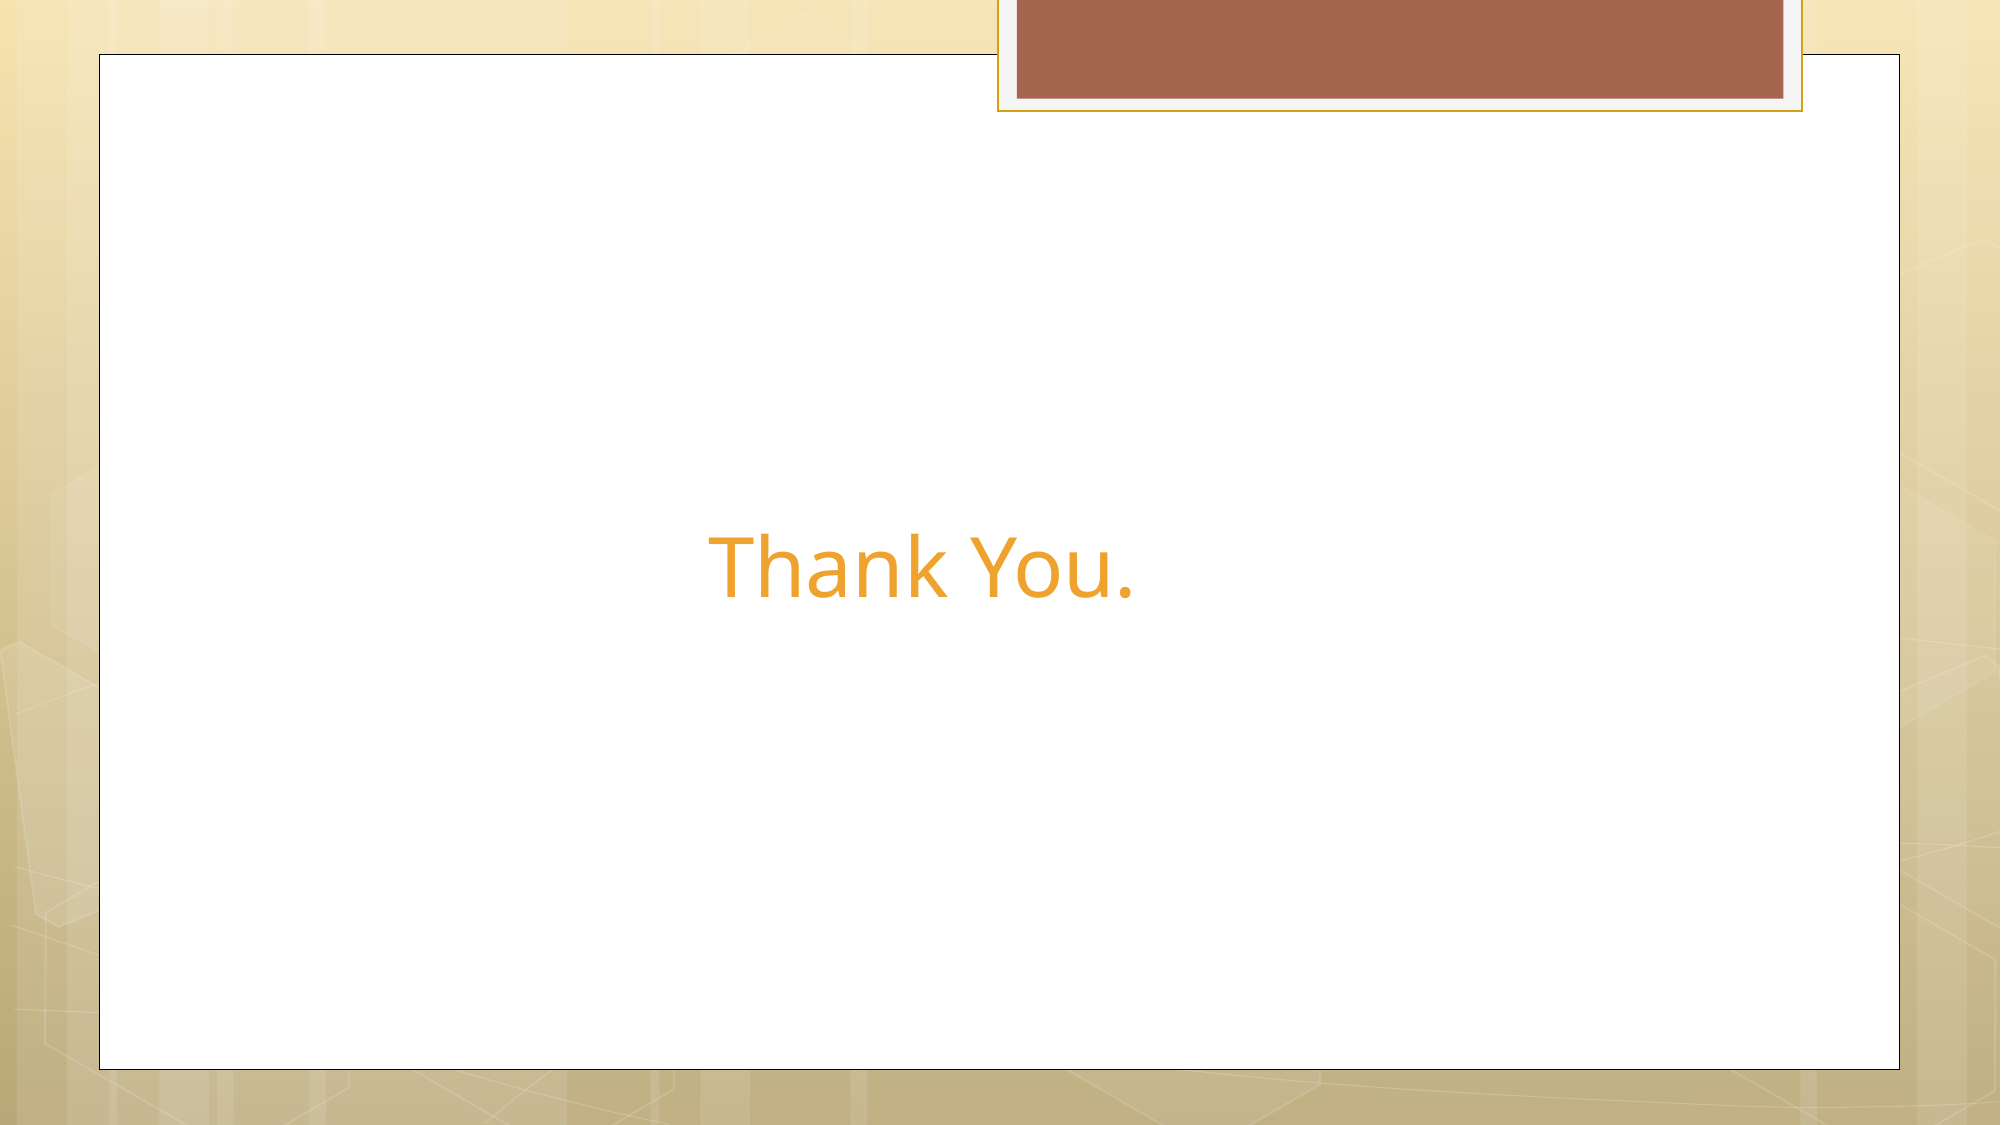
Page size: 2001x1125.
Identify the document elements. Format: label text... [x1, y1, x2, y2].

title Thank You. [693, 433, 1532, 622]
